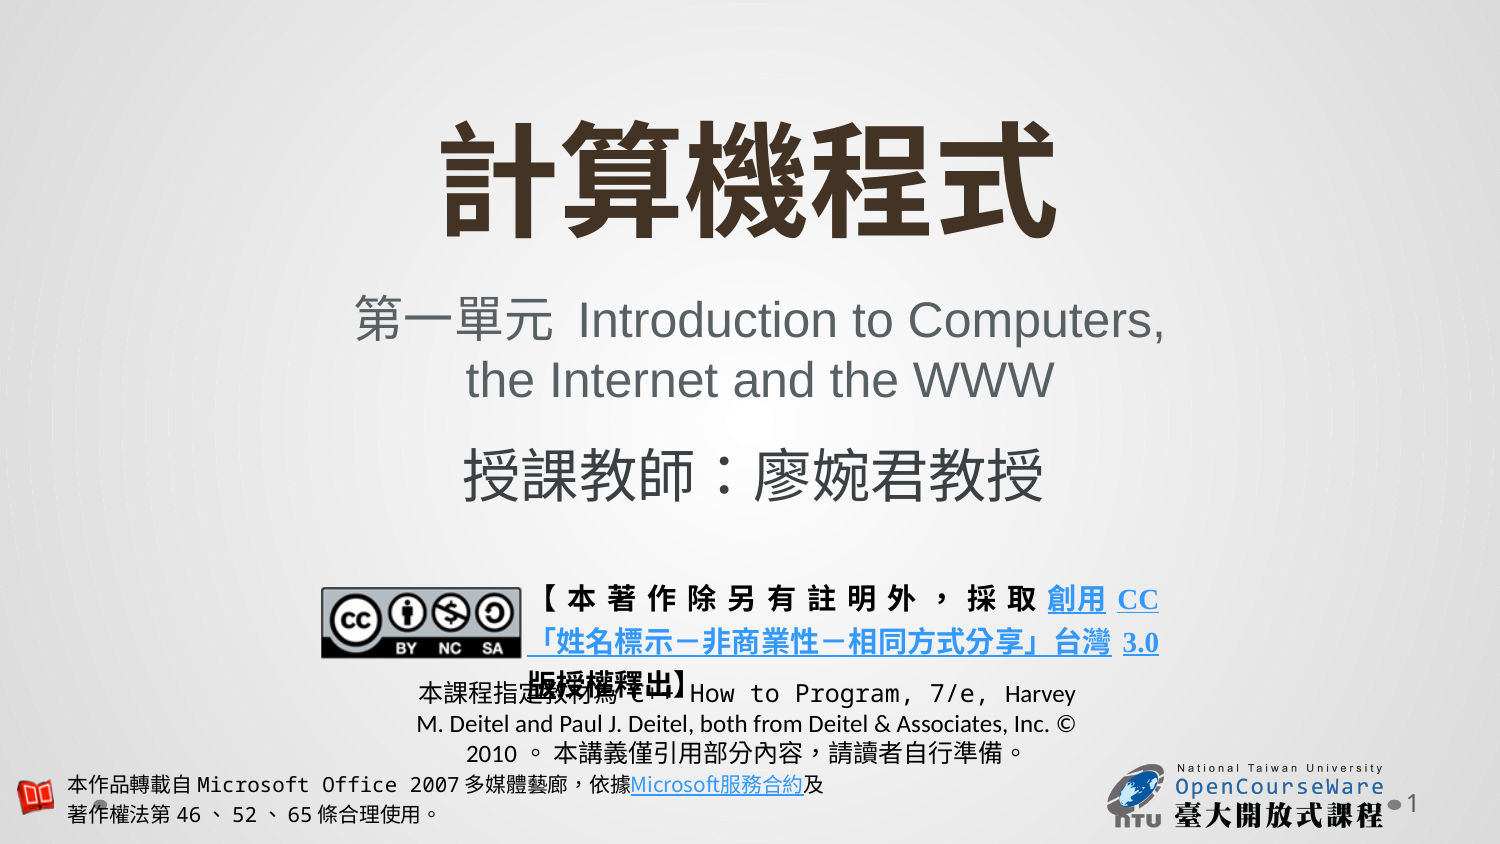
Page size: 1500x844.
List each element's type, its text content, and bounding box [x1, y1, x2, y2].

text_box 計算機程式 [419, 94, 1075, 260]
picture [1085, 749, 1405, 844]
text_box 第一單元 Introduction to Computers, the Internet and the WWW [339, 280, 1182, 415]
text_box 本課程指定教材為 C++ How to Program, 7/e, Harvey M. Deitel and Paul J. Deitel, both from Deitel & Associates, Inc. © 2010。 本講義僅引用部分內容，請讀者自行準備。 [387, 669, 1107, 775]
text_box 授課教師：廖婉君教授 [364, 432, 1131, 538]
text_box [320, 573, 1175, 660]
slide_number 1 [1401, 782, 1494, 827]
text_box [17, 764, 857, 831]
